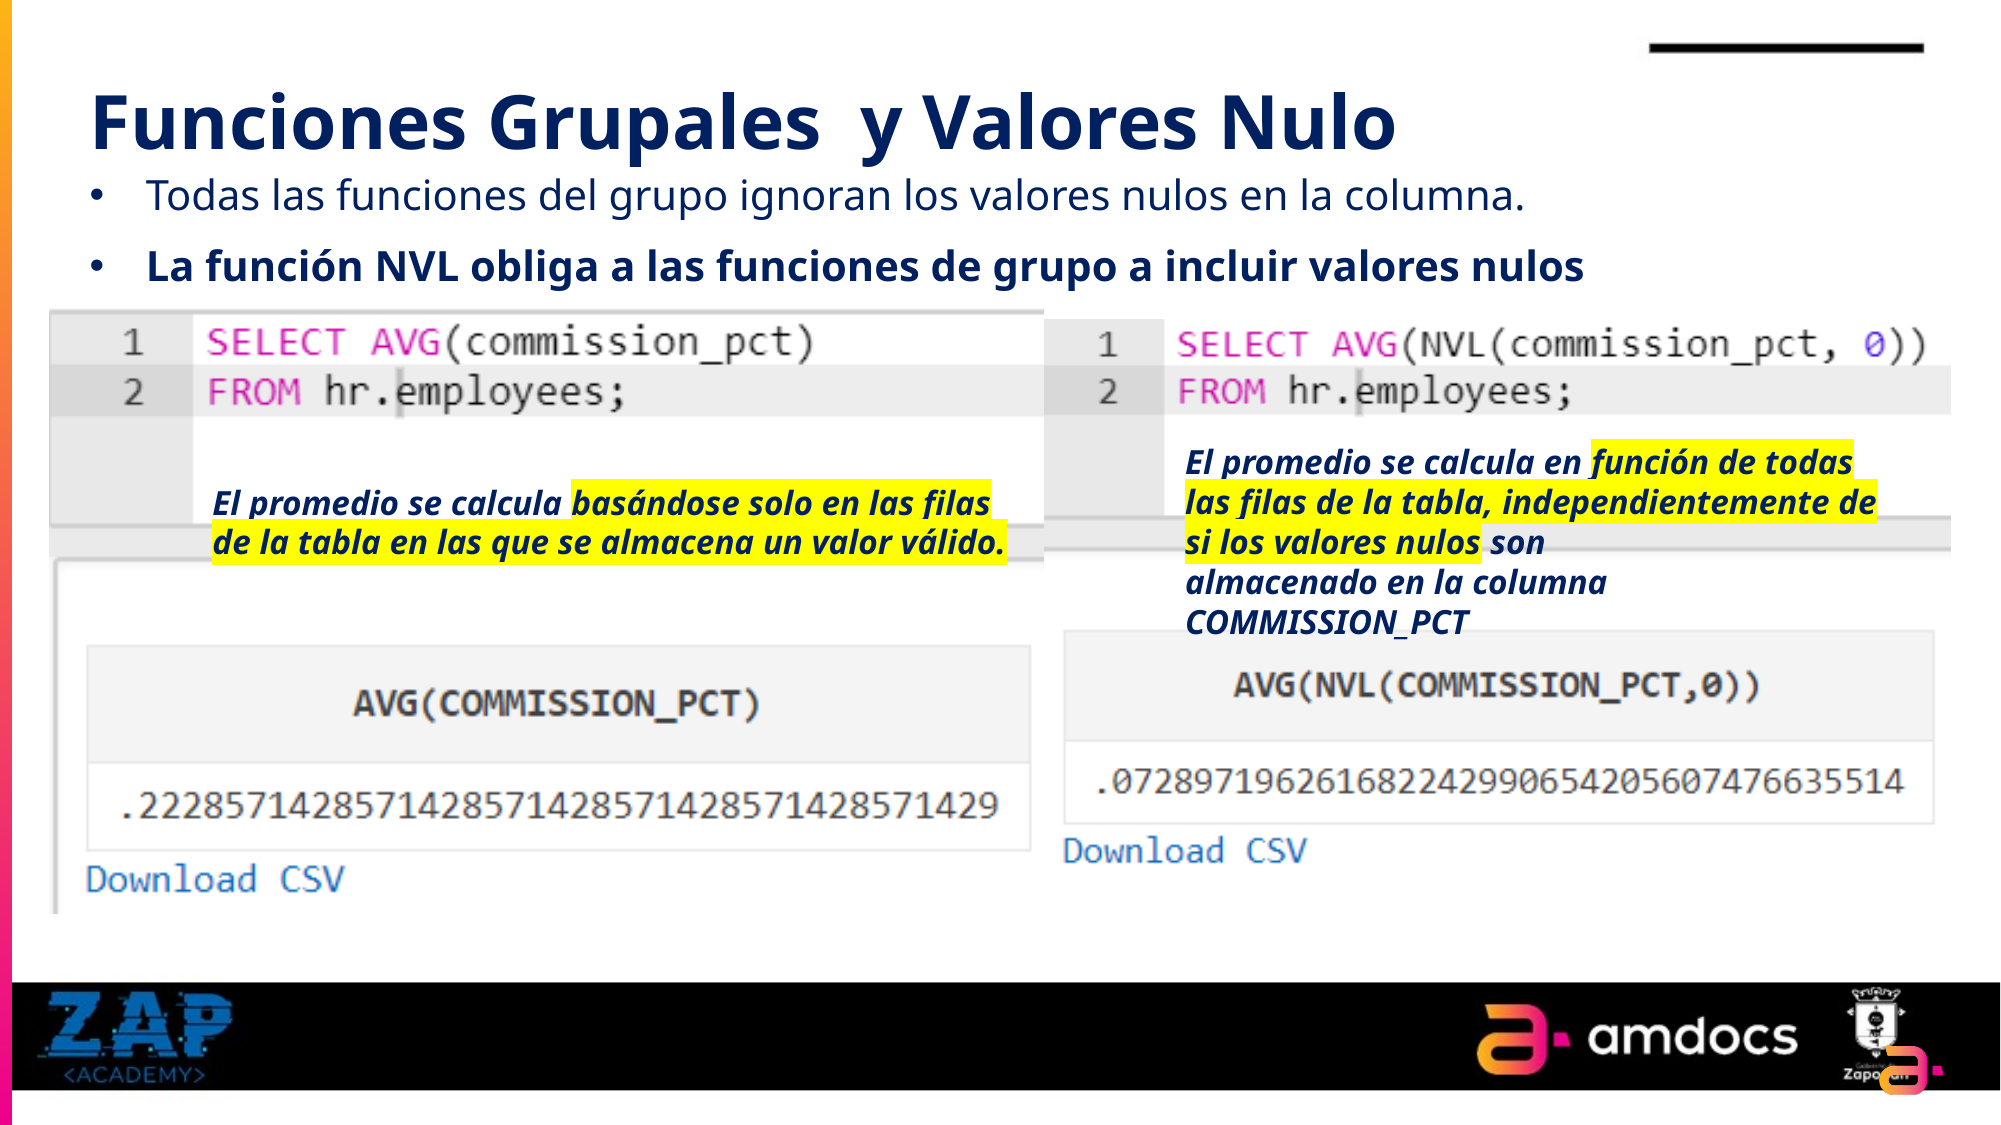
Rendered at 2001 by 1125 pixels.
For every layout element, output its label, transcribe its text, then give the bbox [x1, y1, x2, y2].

title Funciones Grupales y Valores Nulo [89, 73, 1910, 165]
picture [12, 0, 2001, 1125]
list Todas las funciones del grupo ignoran los valores nulos en la columna. La función NVL obliga a las funciones de grupo a incluir valores nulos [89, 168, 1945, 291]
